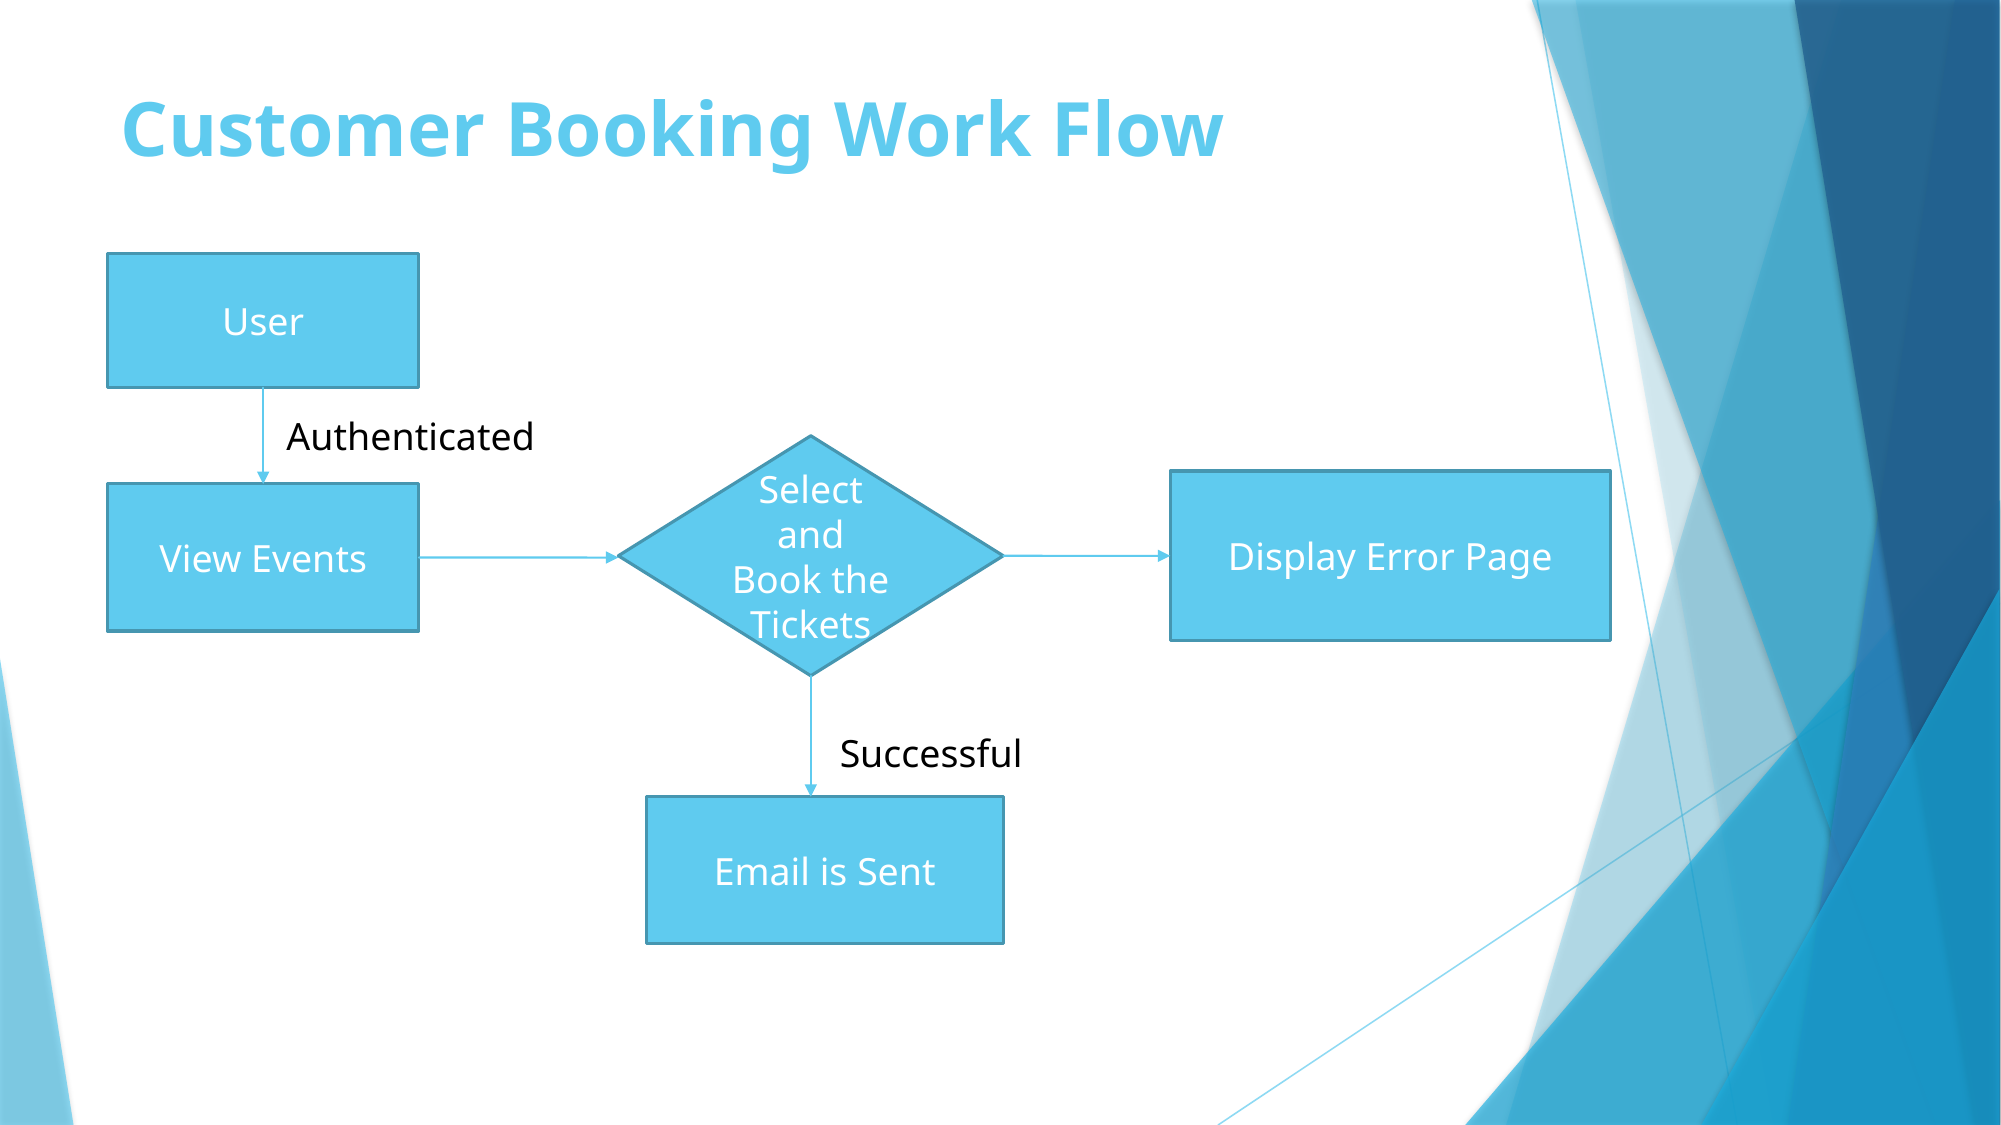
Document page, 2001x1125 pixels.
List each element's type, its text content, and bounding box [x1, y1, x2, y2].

text_box Email is Sent [645, 795, 1005, 945]
text_box Display Error Page [1169, 469, 1612, 642]
text_box Select and Book the Tickets [616, 434, 1004, 677]
title Customer Booking Work Flow [105, 73, 1516, 187]
text_box User [106, 252, 420, 389]
text_box View Events [106, 482, 420, 633]
text_box Authenticated [271, 405, 566, 466]
text_box Successful [825, 723, 1087, 783]
